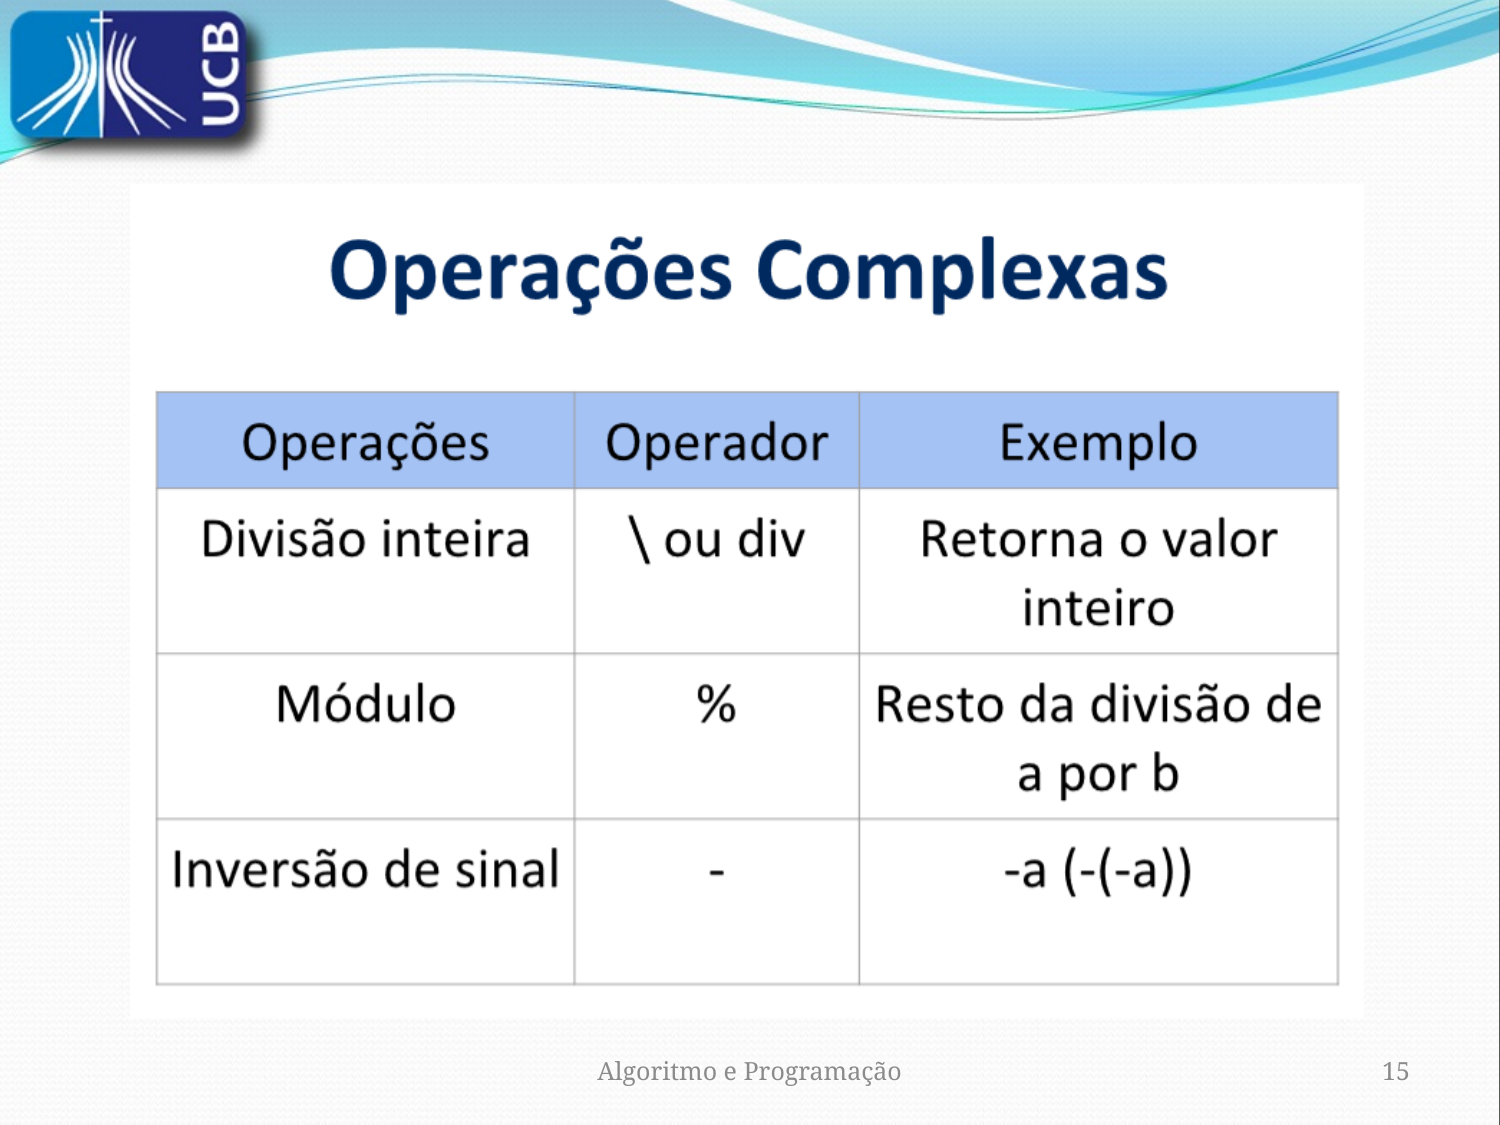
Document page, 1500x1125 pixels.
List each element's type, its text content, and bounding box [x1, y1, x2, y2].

footer Algoritmo e Programação [512, 1042, 988, 1103]
slide_number 15 [1074, 1042, 1425, 1103]
picture [0, 0, 1500, 1125]
